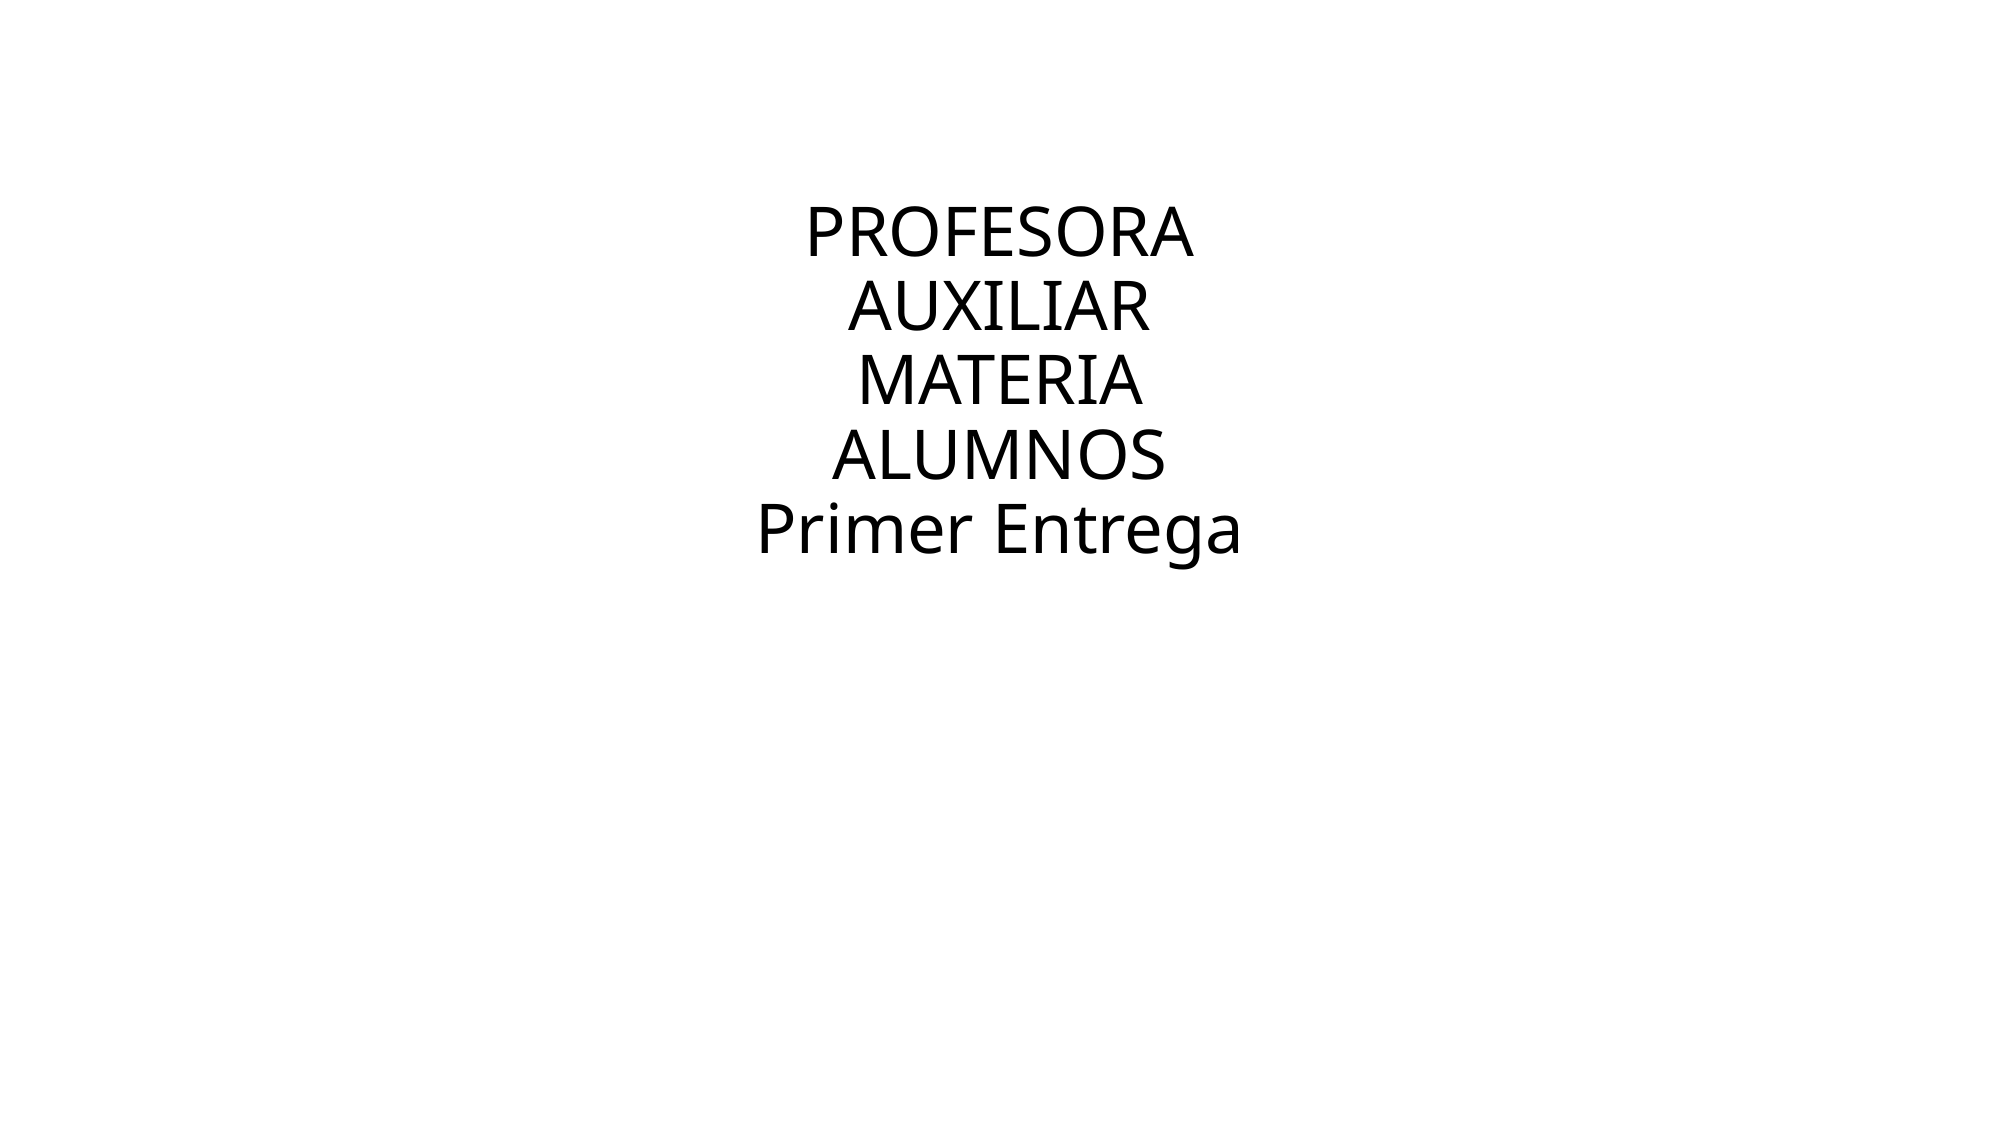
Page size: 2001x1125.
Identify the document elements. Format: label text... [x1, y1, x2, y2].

title PROFESORA AUXILIAR MATERIA ALUMNOS Primer Entrega [249, 184, 1750, 576]
